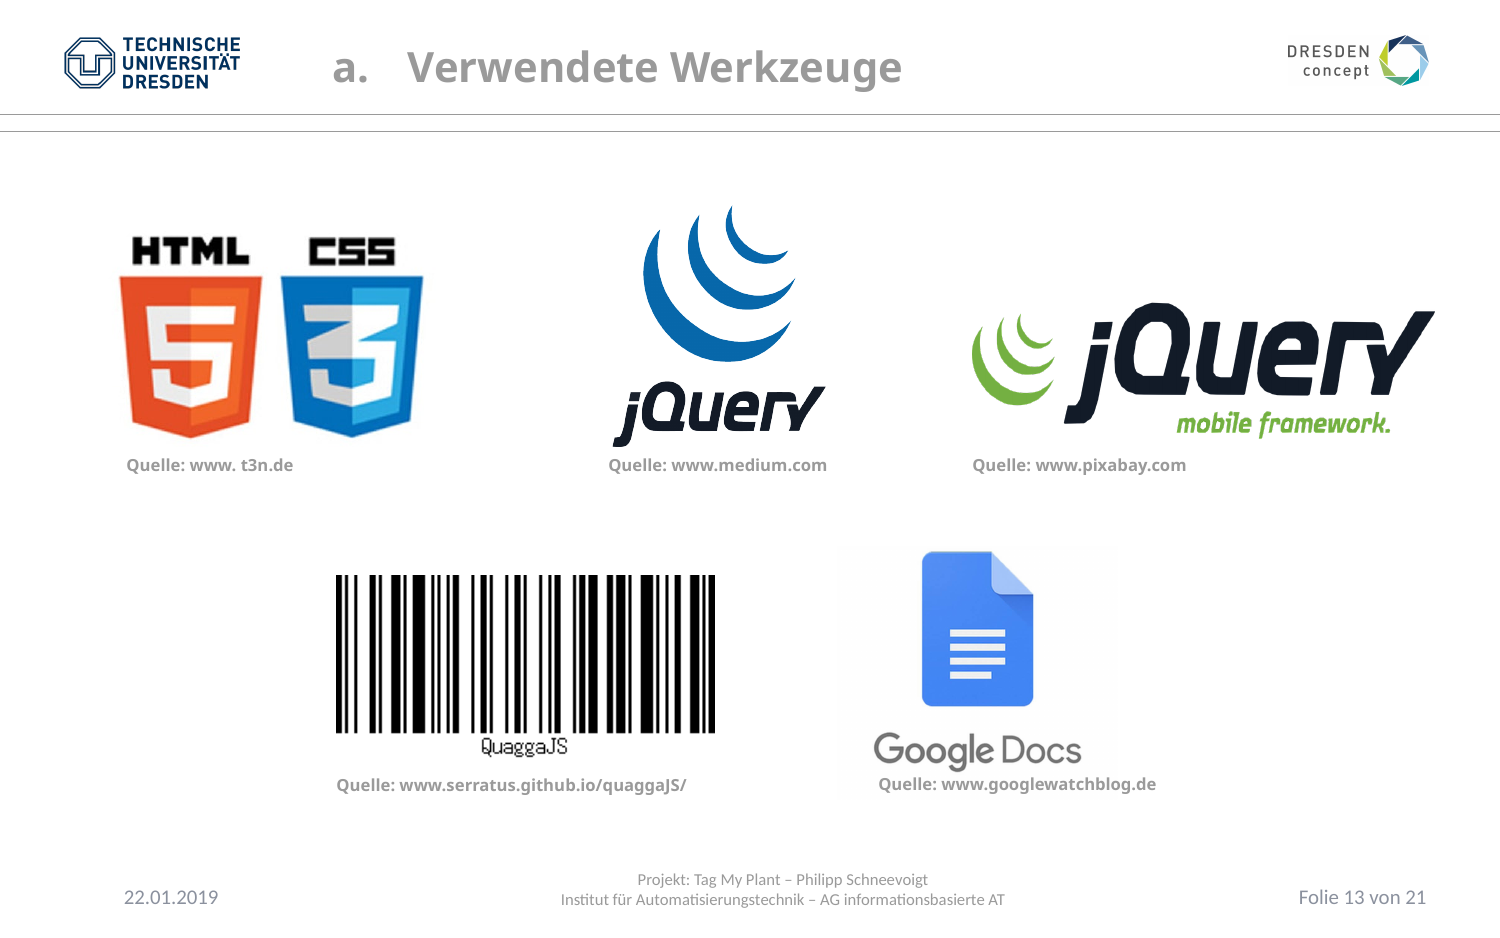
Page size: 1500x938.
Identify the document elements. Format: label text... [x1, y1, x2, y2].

slide_number Folie 13 von 21 [1113, 874, 1427, 909]
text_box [971, 289, 1436, 475]
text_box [836, 546, 1199, 800]
picture [1288, 35, 1429, 86]
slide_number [123, 874, 436, 909]
list Verwendete Werkzeuge [333, 34, 1276, 91]
footer Projekt: Tag My Plant – Philipp Schneevoigt Institut für Automatisierungstechnik – AG informationsbasierte AT [464, 874, 1102, 909]
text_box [93, 207, 455, 475]
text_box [608, 204, 881, 476]
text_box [336, 574, 774, 795]
picture [64, 36, 240, 89]
